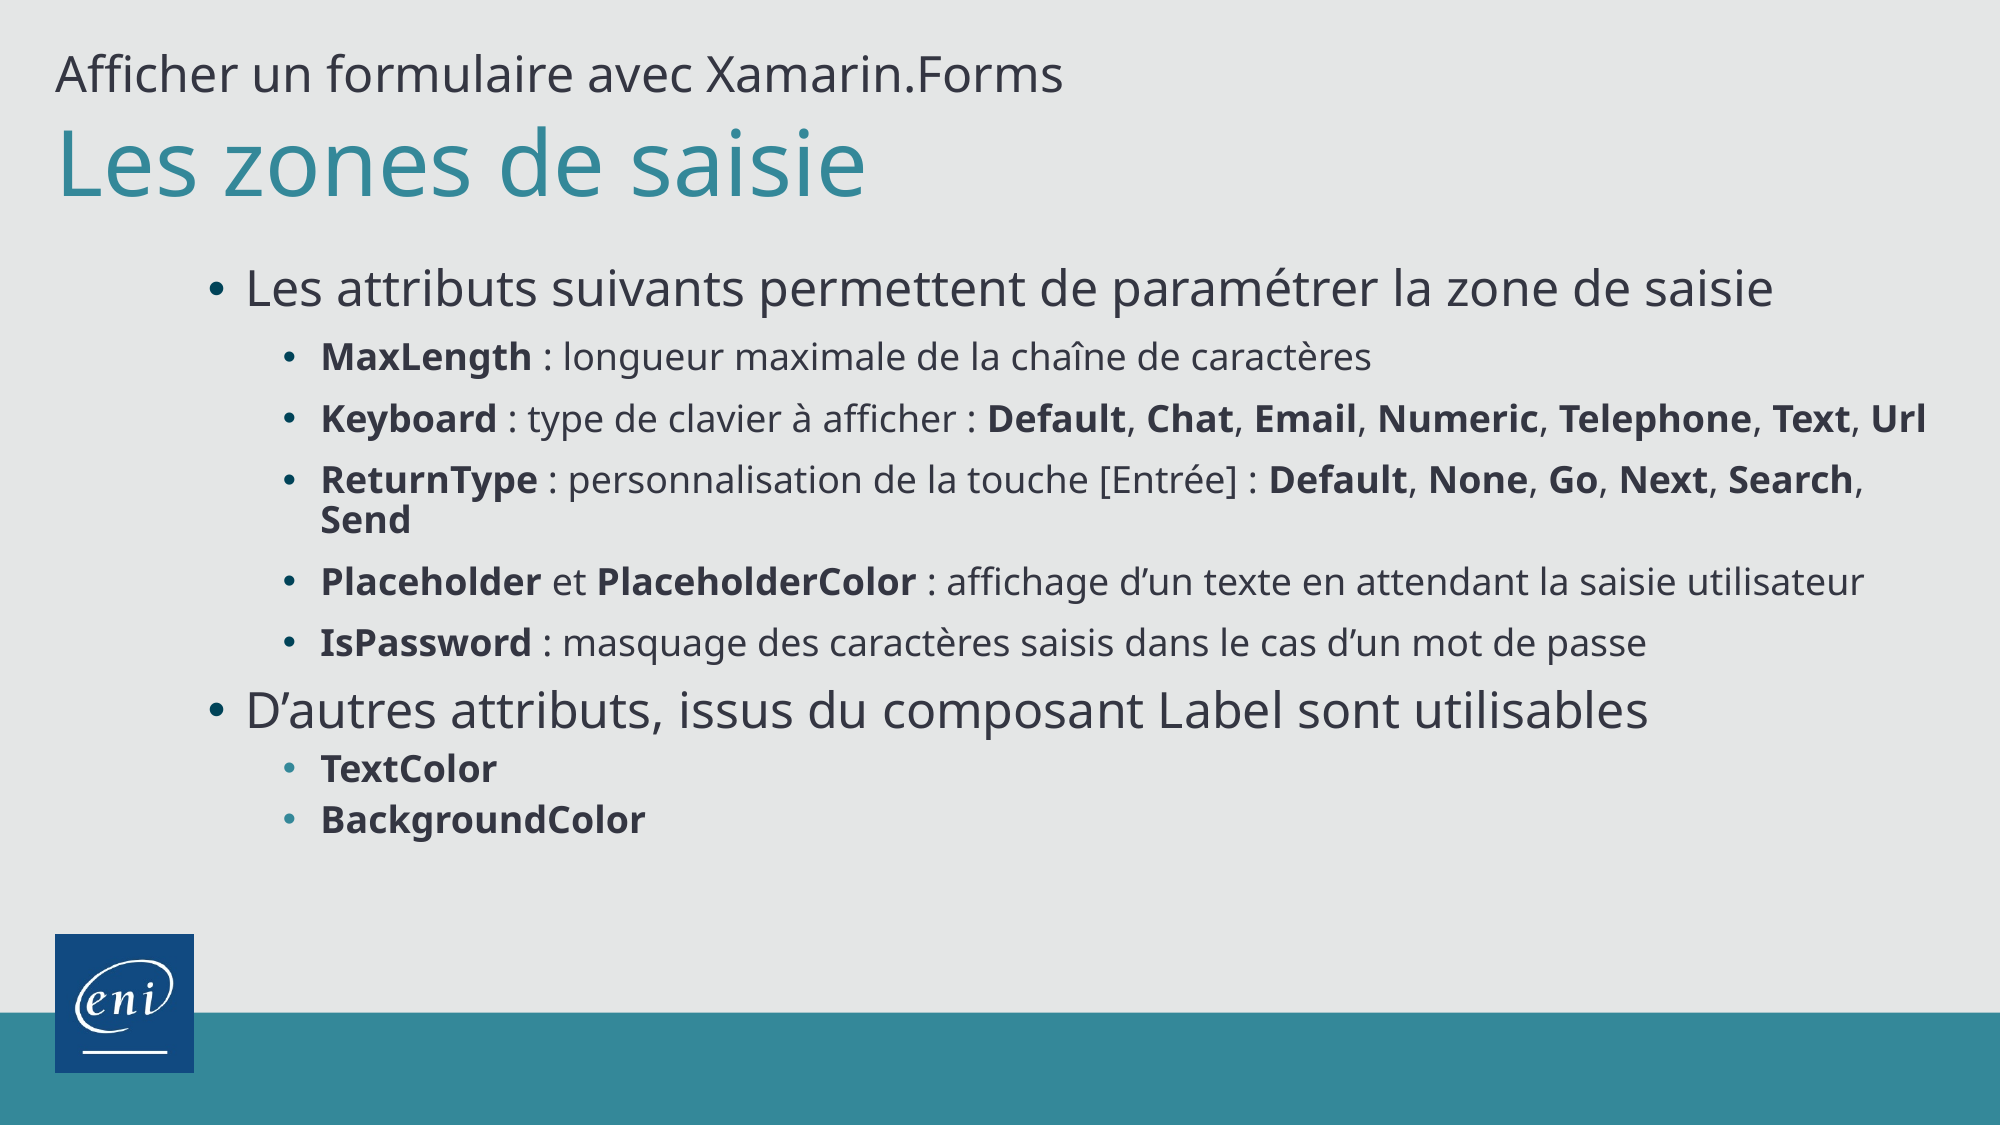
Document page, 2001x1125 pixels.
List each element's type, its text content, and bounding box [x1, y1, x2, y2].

text_box Afficher un formulaire avec Xamarin.Forms [55, 31, 1952, 103]
text_box Les zones de saisie [55, 104, 1952, 303]
picture [55, 934, 194, 1073]
text_box Les attributs suivants permettent de paramétrer la zone de saisie MaxLength : longueur maximale de la chaîne de caractères Keyboard : type de clavier à afficher : Default, Chat, Email, Numeric, Telephone, Text, Url ReturnType : personnalisation de la touche [Entrée] : Default, None, Go, Next, Search, Send Placeholder et PlaceholderColor : affichage d’un texte en attendant la saisie utilisateur IsPassword : masquage des caractères saisis dans le cas d’un mot de passe D’autres attributs, issus du composant Label sont utilisables TextColor BackgroundColor [192, 256, 1952, 868]
